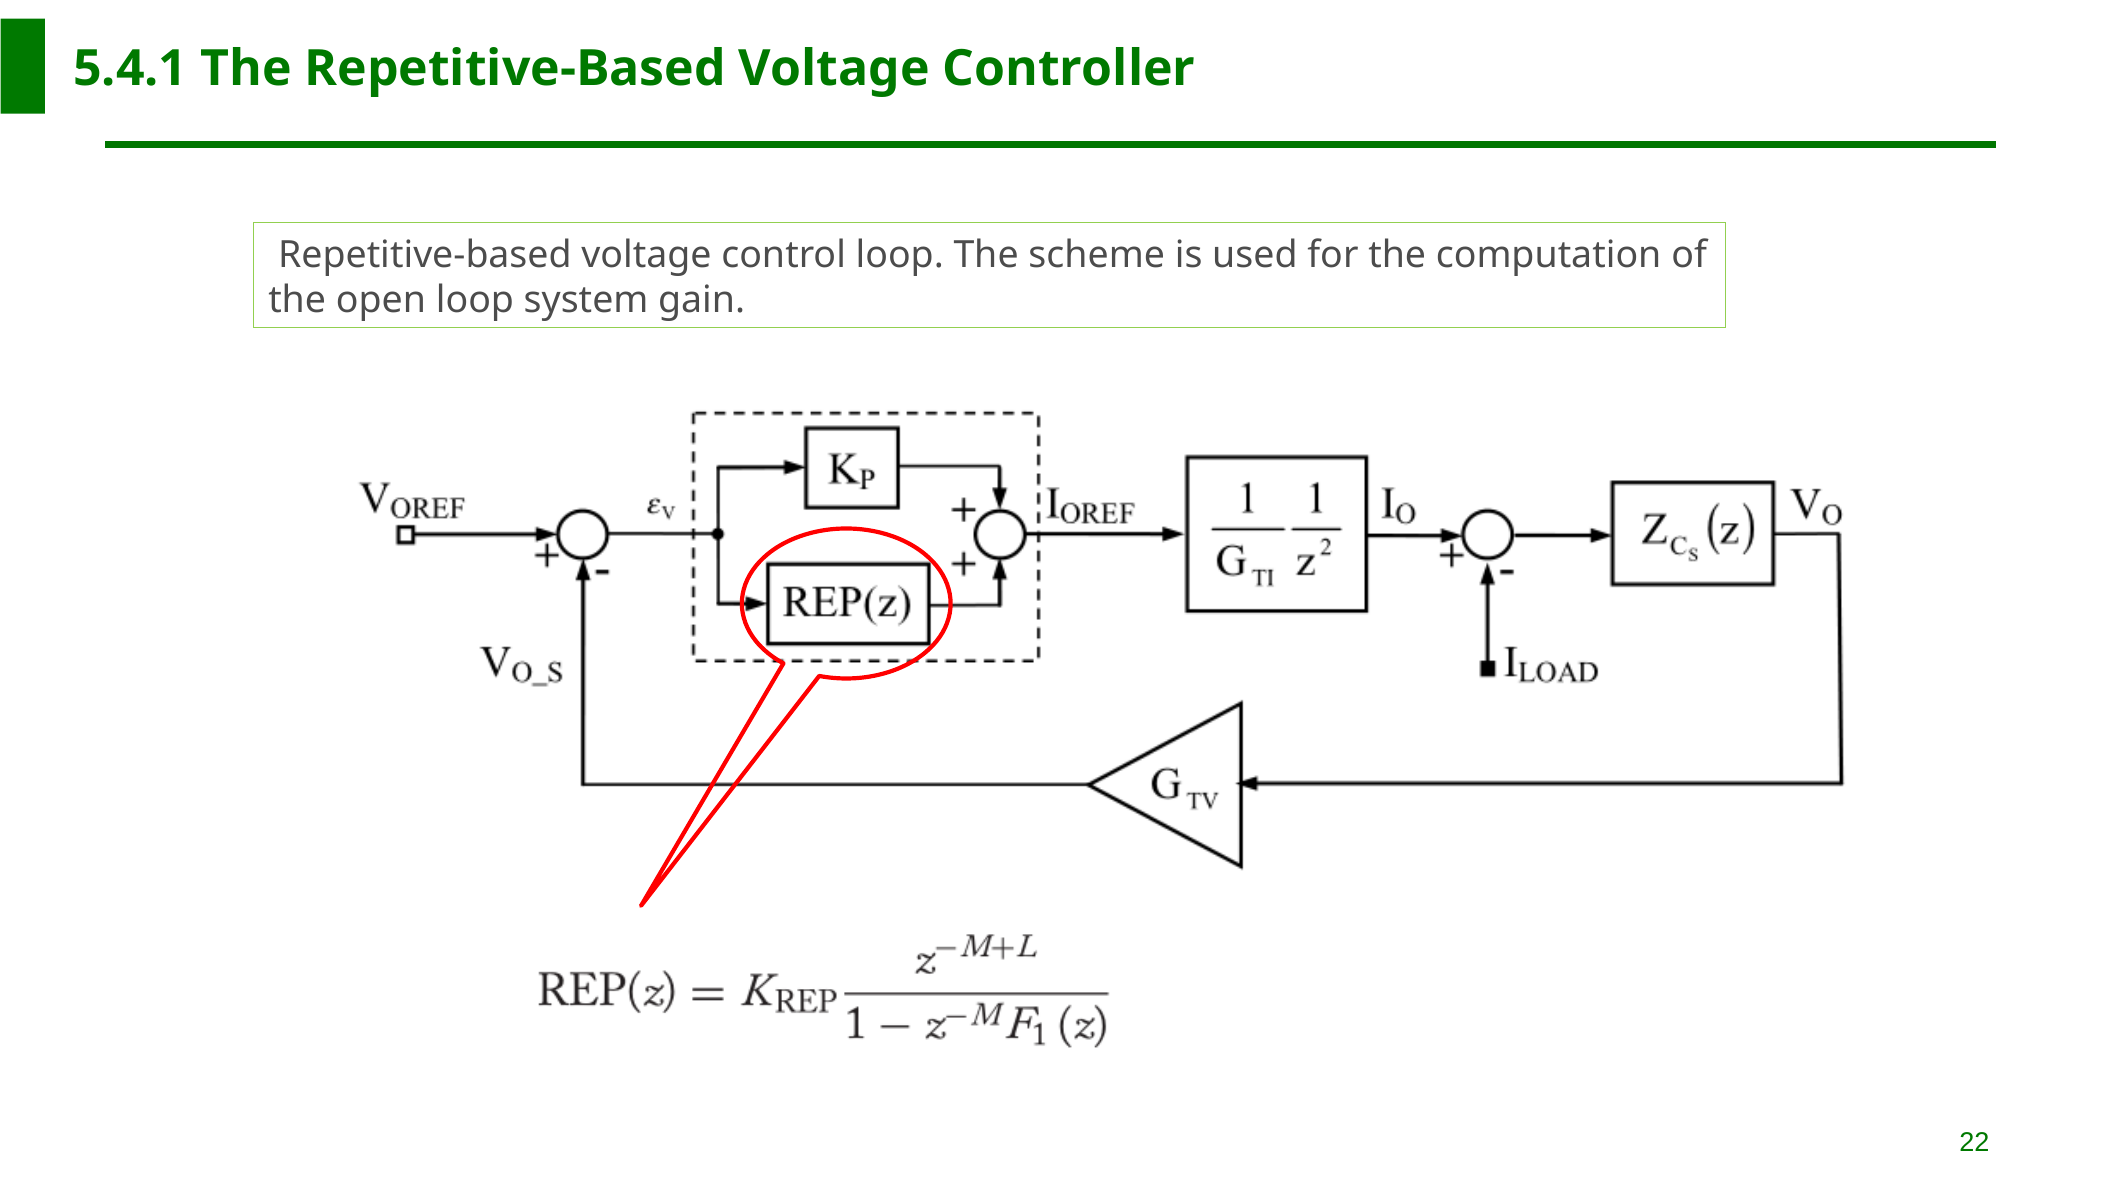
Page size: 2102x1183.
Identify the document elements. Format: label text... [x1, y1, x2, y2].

slide_number 22 [1943, 1116, 2084, 1169]
text_box 5.4.1 The Repetitive-Based Voltage Controller [58, 28, 1212, 104]
picture [300, 371, 1889, 892]
text_box Repetitive-based voltage control loop. The scheme is used for the computation of the open loop system gain. [253, 222, 1726, 328]
picture [525, 928, 1114, 1079]
text_box [0, 17, 47, 116]
